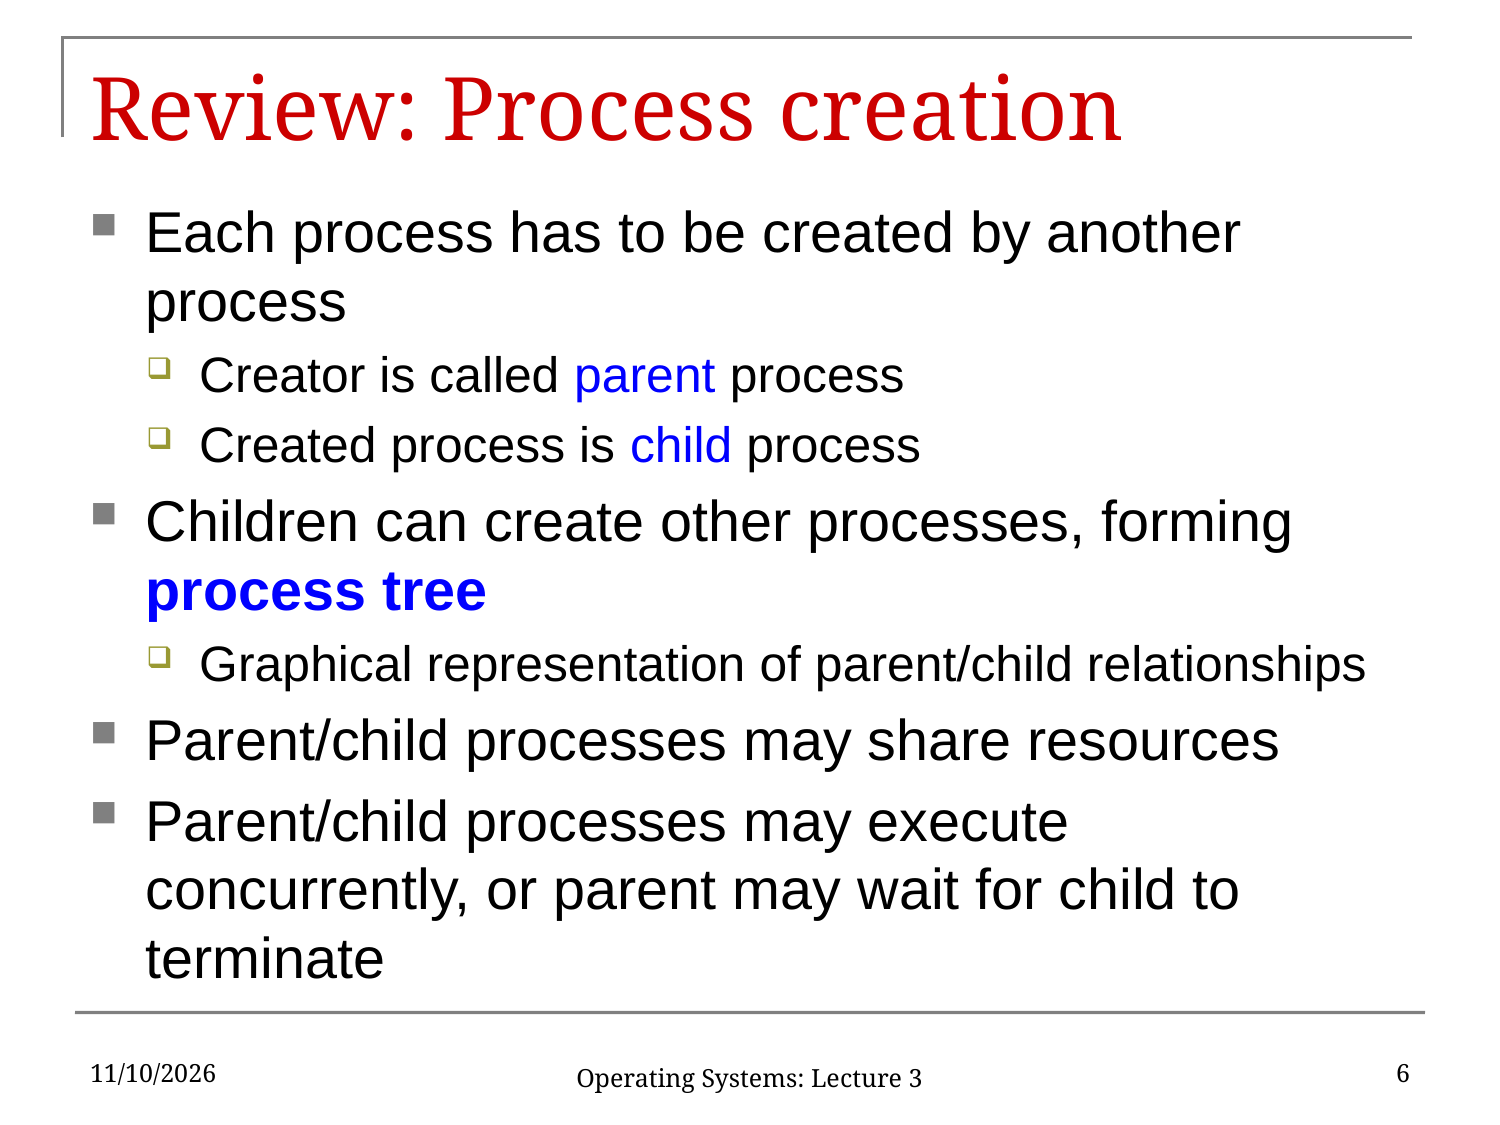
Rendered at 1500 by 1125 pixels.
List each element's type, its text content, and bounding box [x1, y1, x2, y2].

slide_number 6 [1074, 1023, 1426, 1100]
title Review: Process creation [75, 45, 1425, 163]
footer Operating Systems: Lecture 3 [512, 1024, 988, 1101]
list Each process has to be created by another process Creator is called parent process Created process is child process Children can create other processes, forming process tree Graphical representation of parent/child relationships Parent/child processes may share resources Parent/child processes may execute concurrently, or parent may wait for child to terminate [75, 187, 1425, 1006]
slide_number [74, 1023, 426, 1100]
